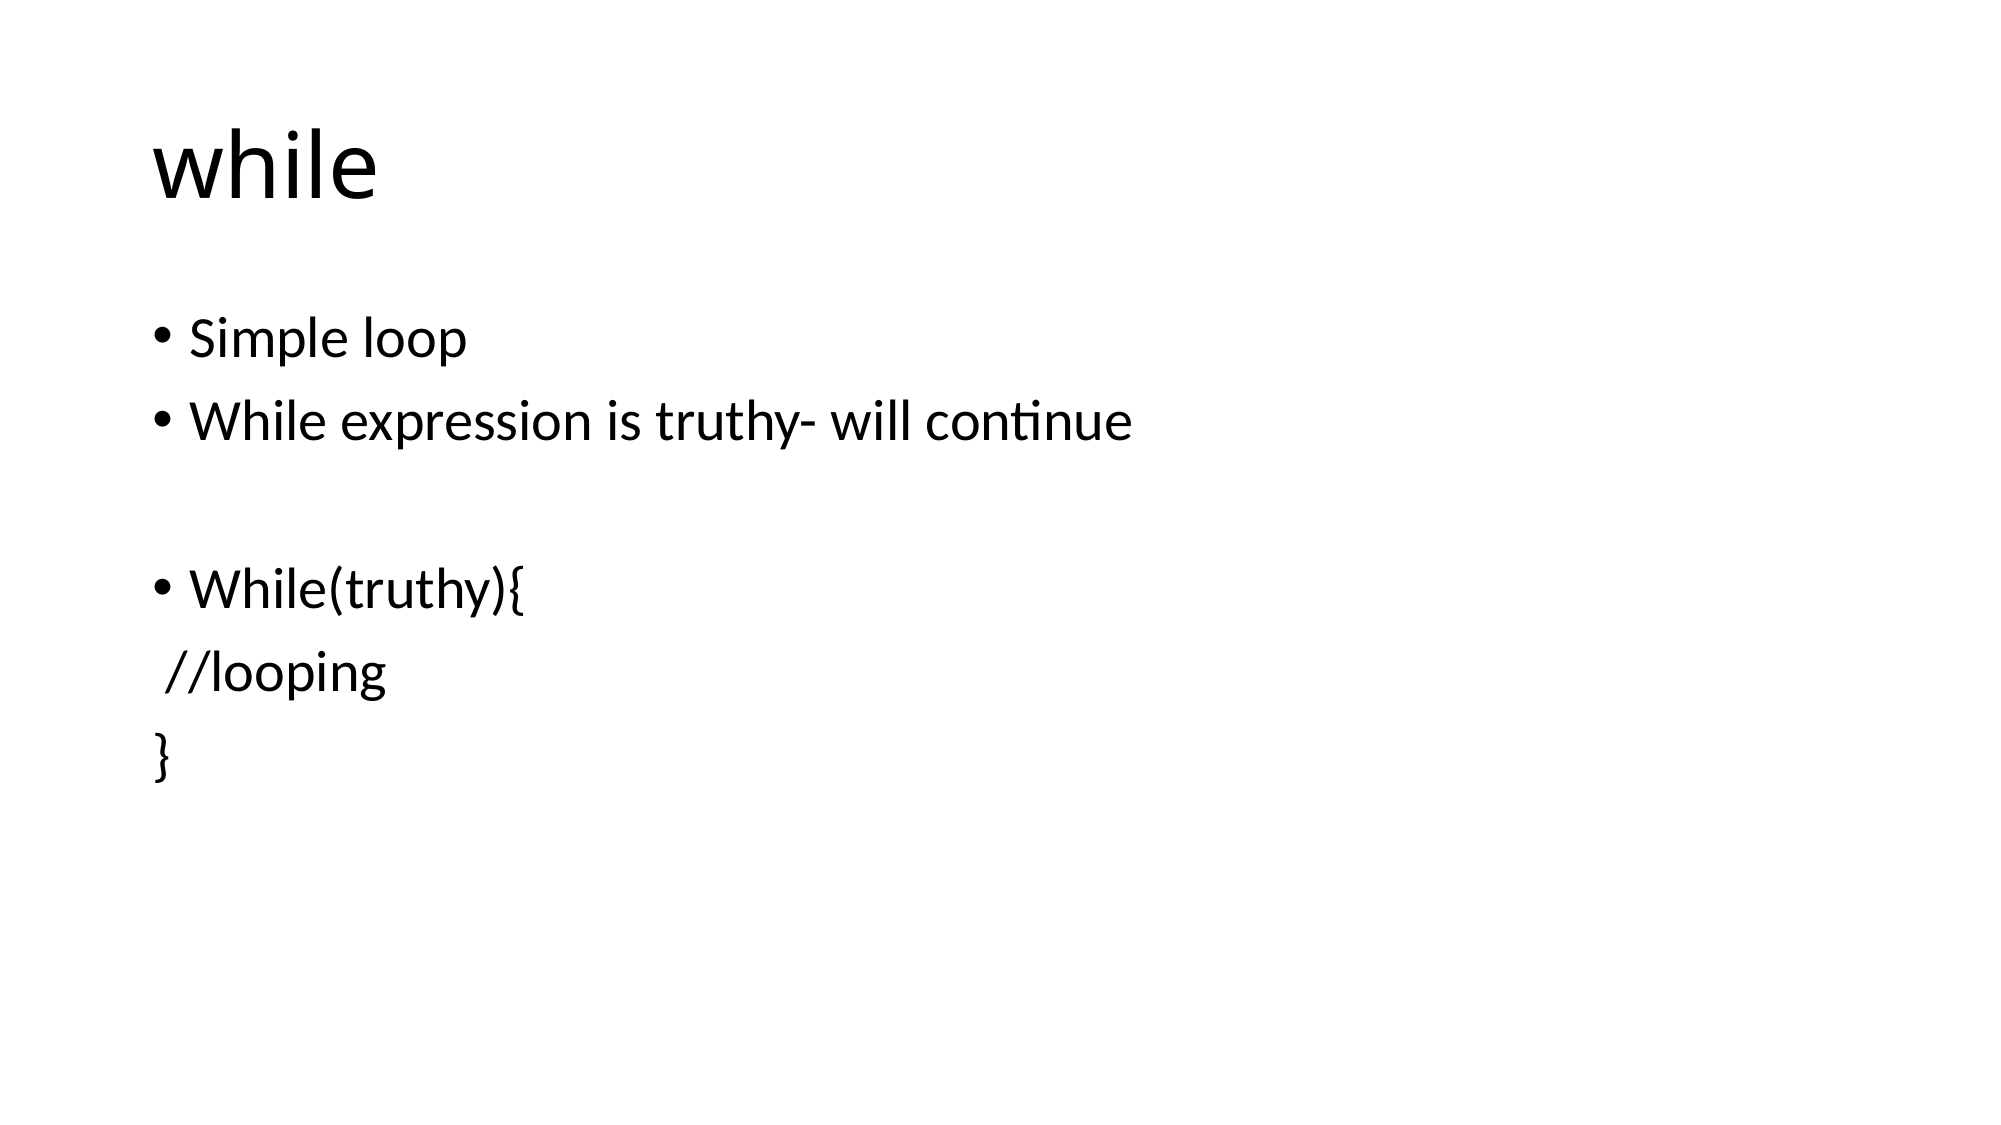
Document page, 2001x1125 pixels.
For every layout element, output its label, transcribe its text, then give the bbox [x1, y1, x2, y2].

list Simple loop While expression is truthy- will continue While(truthy){ //looping } [137, 299, 1863, 1014]
title while [137, 59, 1863, 278]
